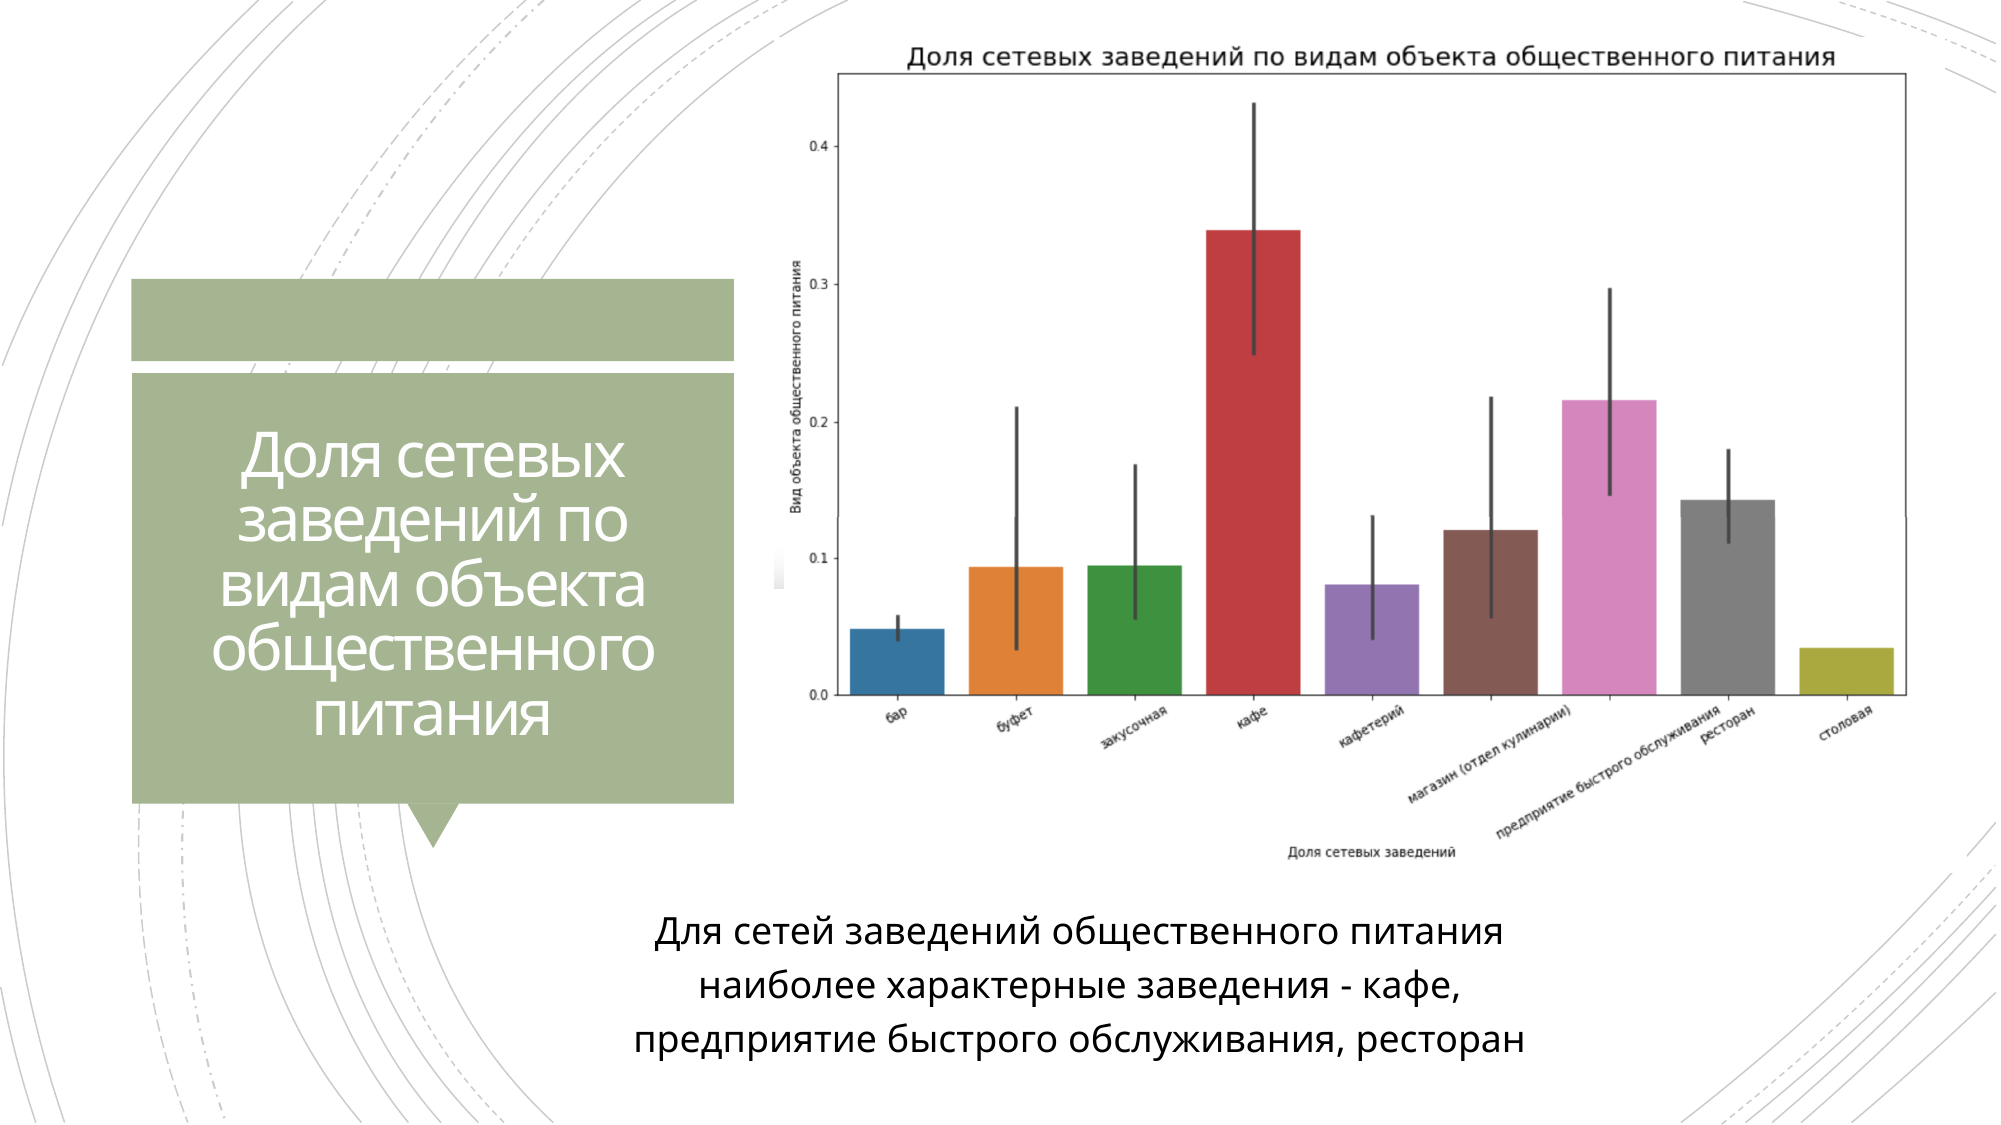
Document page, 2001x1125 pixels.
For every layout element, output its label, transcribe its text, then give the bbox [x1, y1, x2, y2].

title Доля сетевых заведений по видам объекта общественного питания [145, 385, 720, 789]
picture [773, 37, 1967, 873]
text_box Для сетей заведений общественного питания наиболее характерные заведения - кафе, предприятие быстрого обслуживания, ресторан [564, 832, 1596, 1125]
